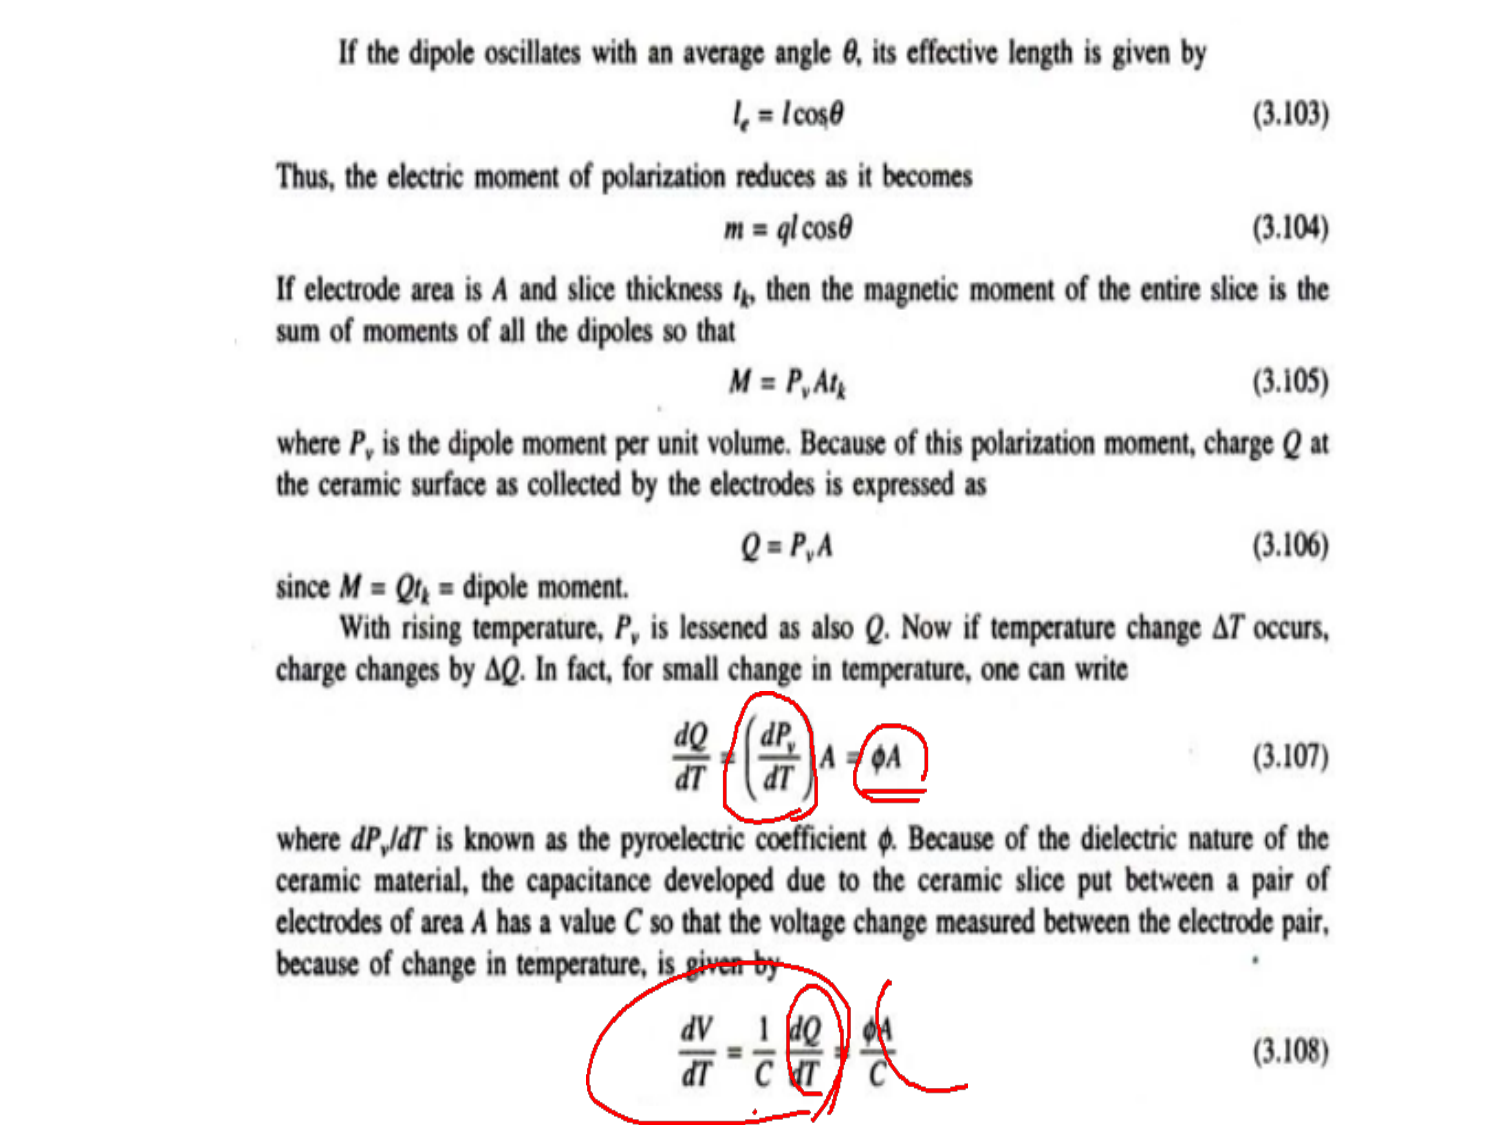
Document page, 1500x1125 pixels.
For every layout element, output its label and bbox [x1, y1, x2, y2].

picture [225, 17, 1375, 1125]
